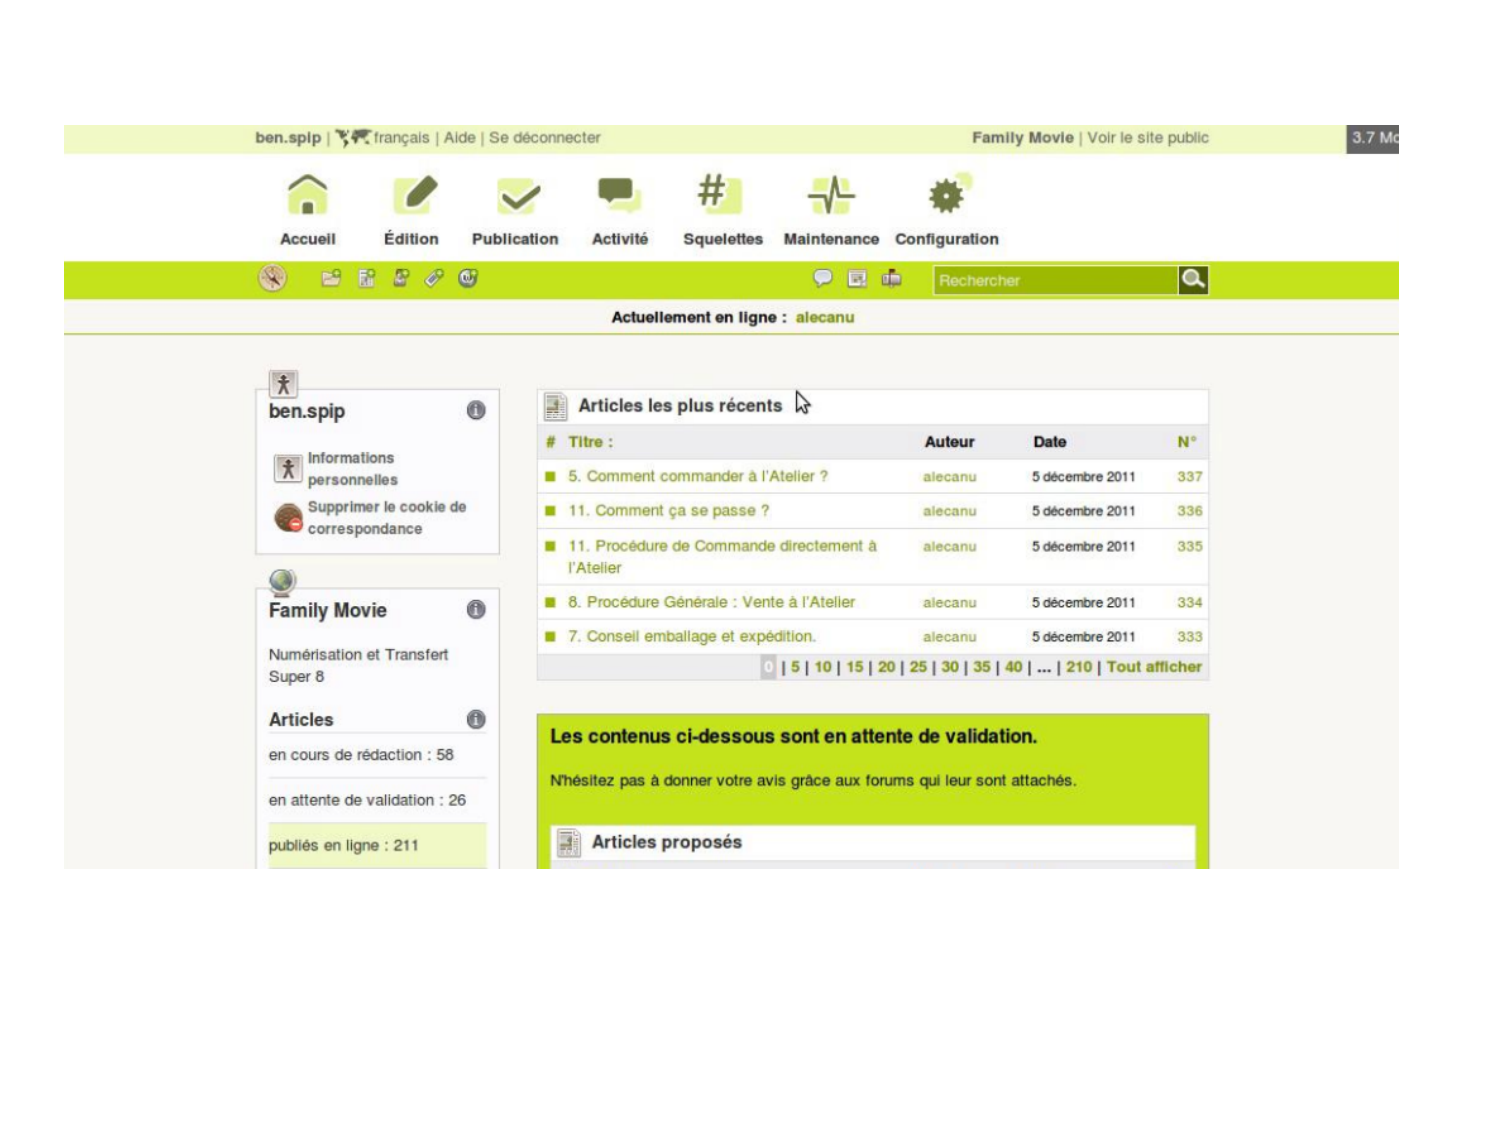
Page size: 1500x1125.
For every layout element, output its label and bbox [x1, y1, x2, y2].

picture [64, 125, 1399, 870]
